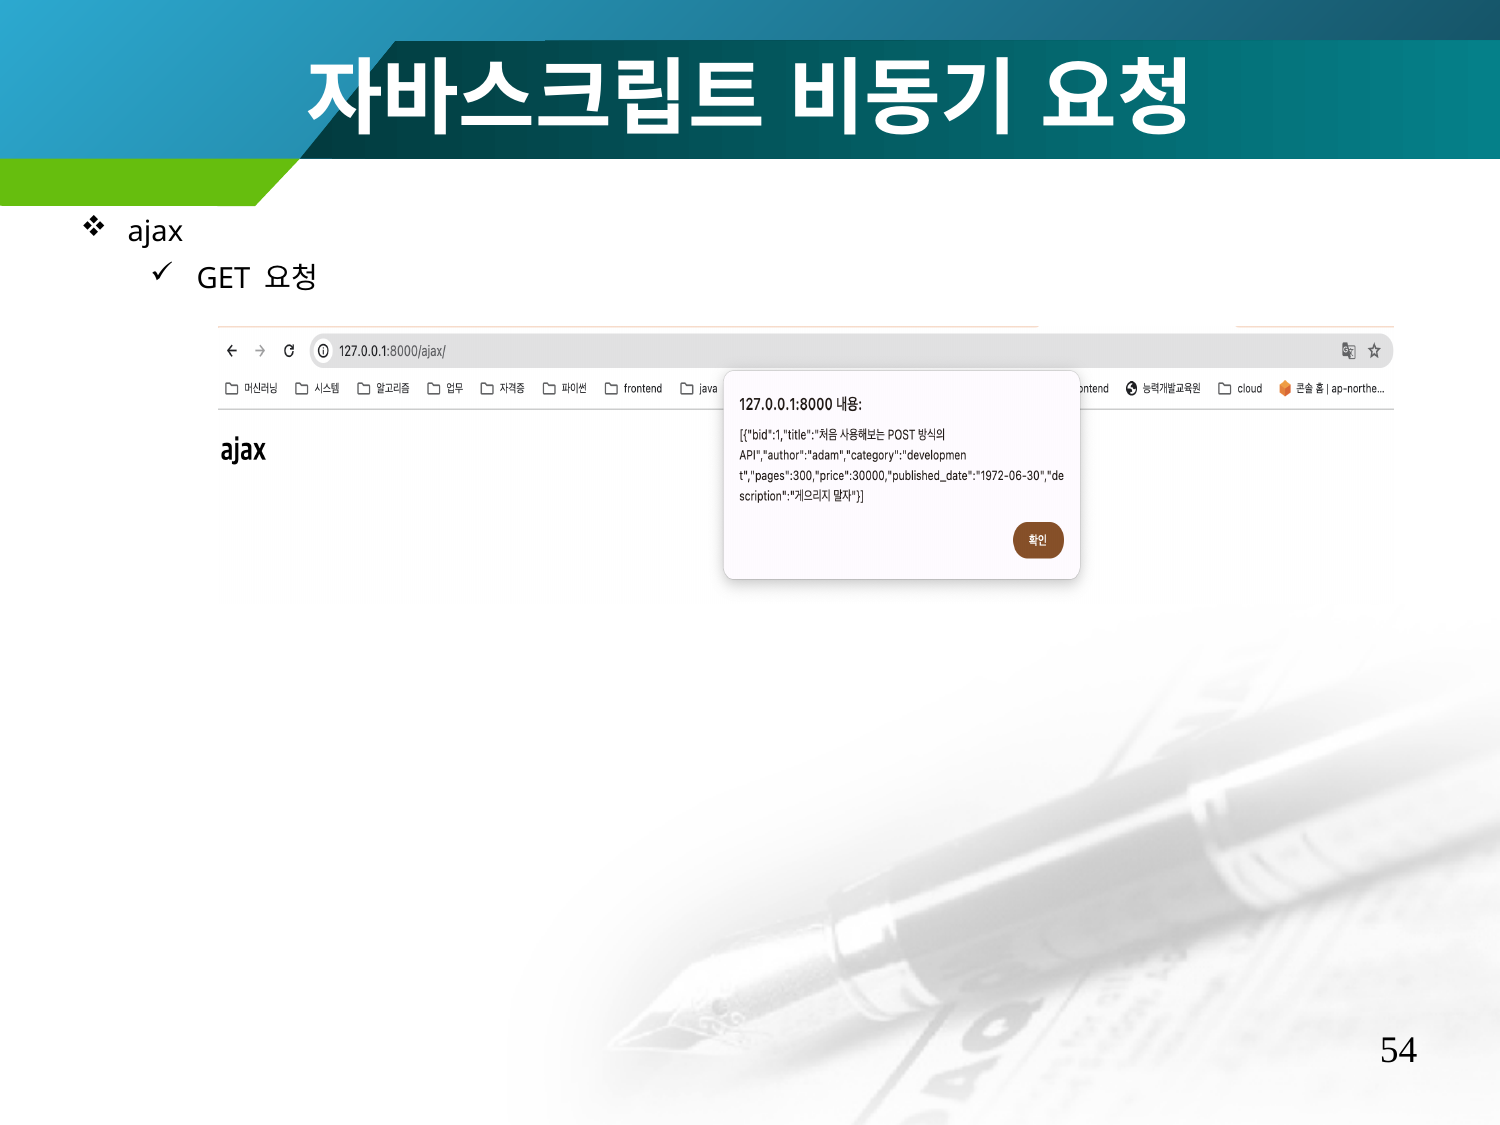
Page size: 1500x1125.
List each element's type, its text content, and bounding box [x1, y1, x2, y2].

picture [490, 448, 1500, 1125]
text_box 자바스크립트 비동기 요청 [0, 37, 1500, 163]
picture [218, 325, 1394, 604]
text_box 54 [1075, 1024, 1418, 1095]
text_box ajax GET 요청 [74, 208, 1421, 983]
